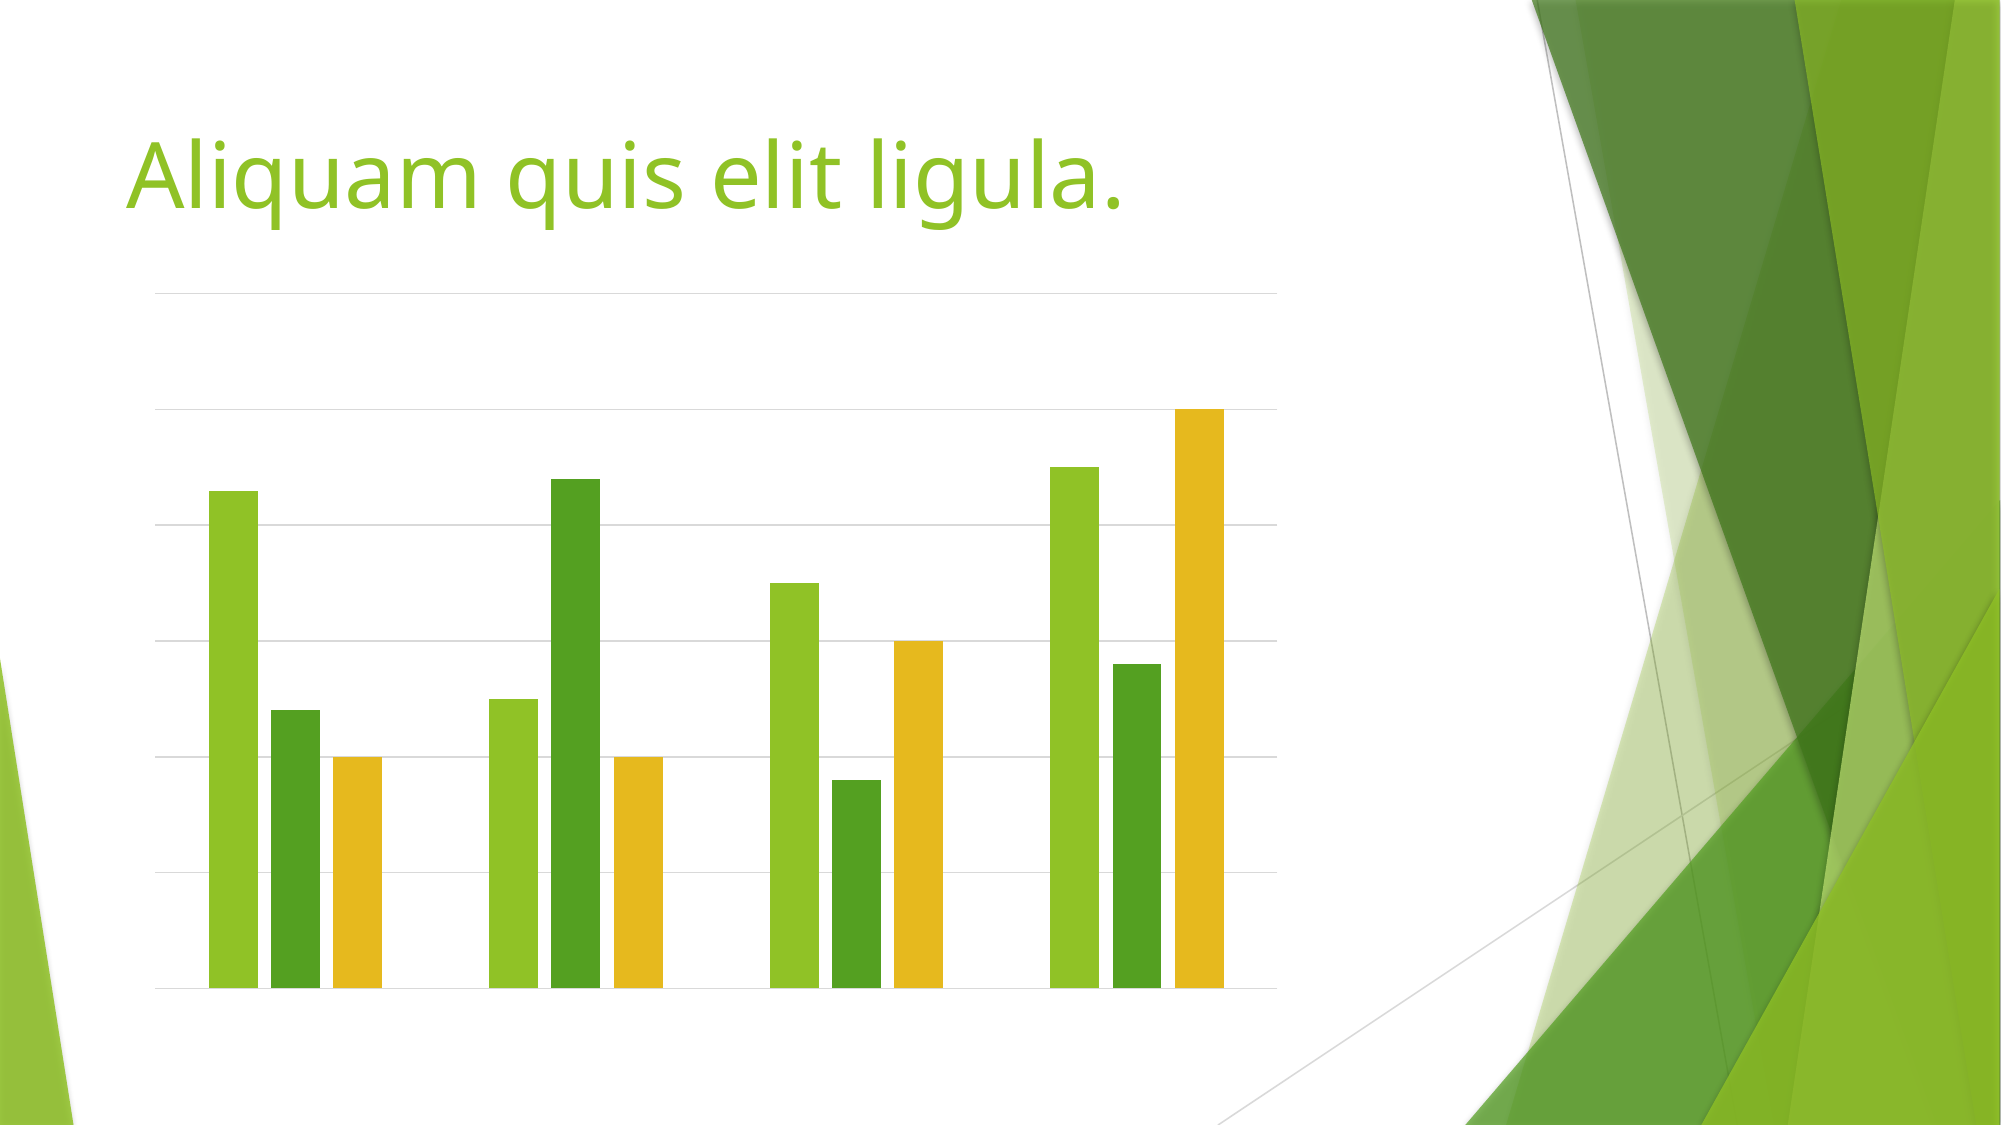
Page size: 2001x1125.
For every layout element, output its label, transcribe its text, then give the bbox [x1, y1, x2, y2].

text_box Aliquam quis elit ligula. [111, 99, 1522, 244]
chart [131, 278, 1302, 1004]
